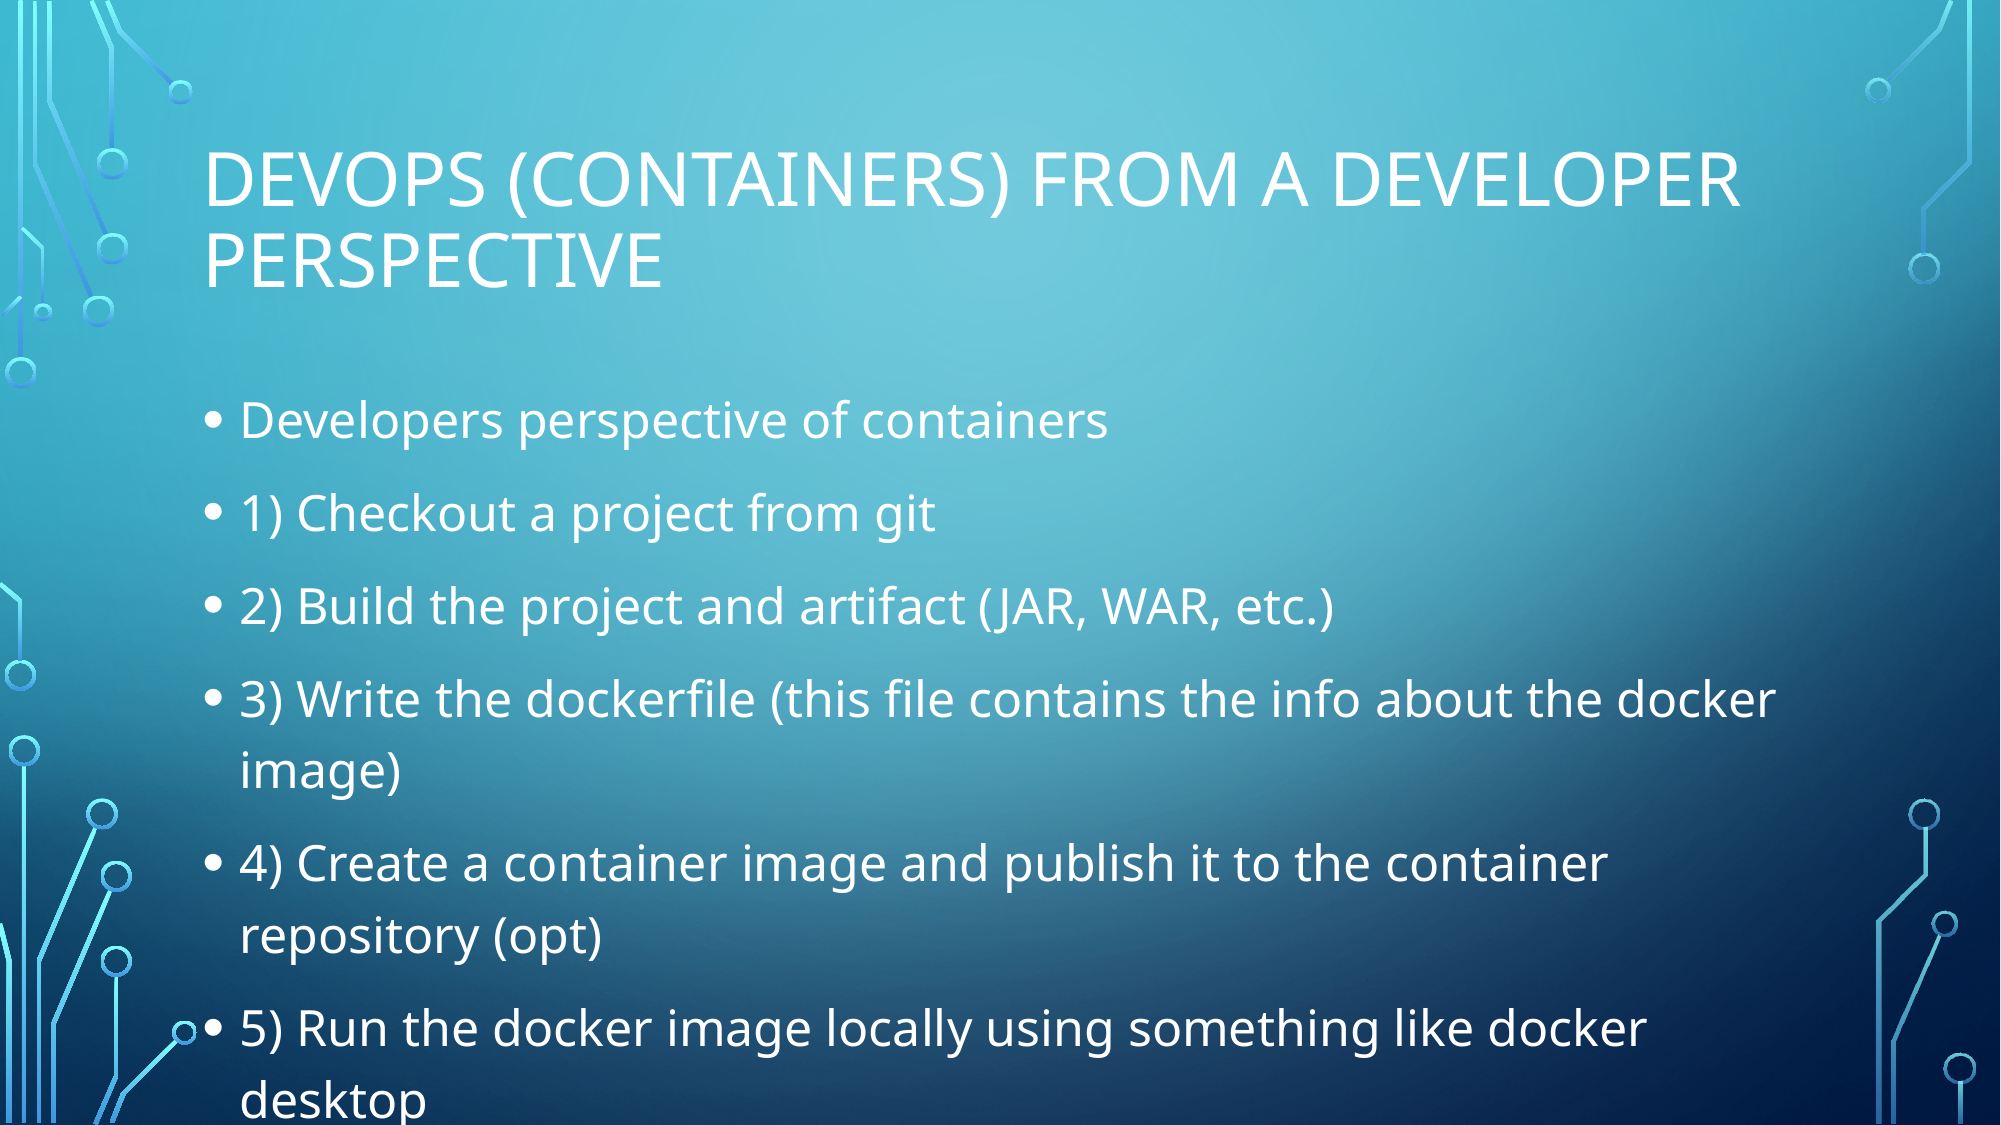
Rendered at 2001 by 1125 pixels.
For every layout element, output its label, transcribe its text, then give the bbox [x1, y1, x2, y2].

title Devops (Containers) from a developer perspective [187, 101, 1813, 344]
list Developers perspective of containers 1) Checkout a project from git 2) Build the project and artifact (JAR, WAR, etc.) 3) Write the dockerfile (this file contains the info about the docker image) 4) Create a container image and publish it to the container repository (opt) 5) Run the docker image locally using something like docker desktop [187, 369, 1813, 950]
